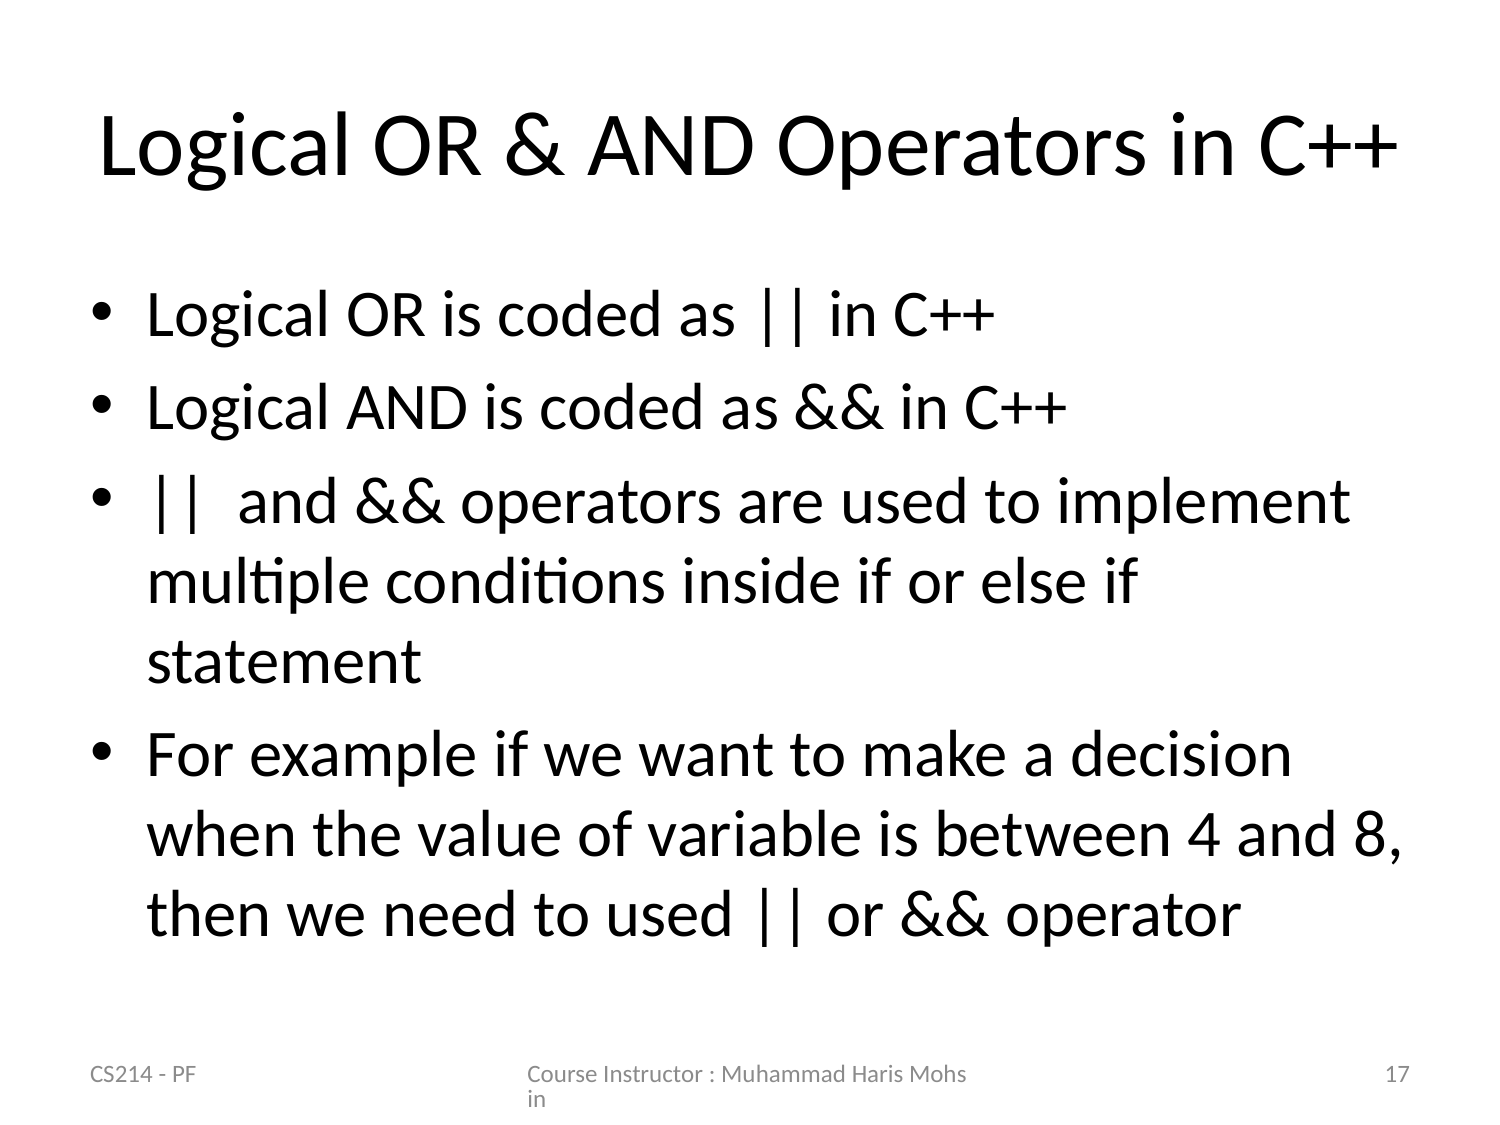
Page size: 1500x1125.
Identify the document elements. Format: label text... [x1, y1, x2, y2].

list Logical OR is coded as || in C++ Logical AND is coded as && in C++ || and && operators are used to implement multiple conditions inside if or else if statement For example if we want to make a decision when the value of variable is between 4 and 8, then we need to used || or && operator [75, 262, 1425, 1005]
slide_number CS214 - PF [75, 1042, 425, 1103]
footer Course Instructor : Muhammad Haris Mohsin [512, 1042, 988, 1103]
slide_number 17 [1074, 1042, 1425, 1103]
title Logical OR & AND Operators in C++ [75, 45, 1425, 233]
